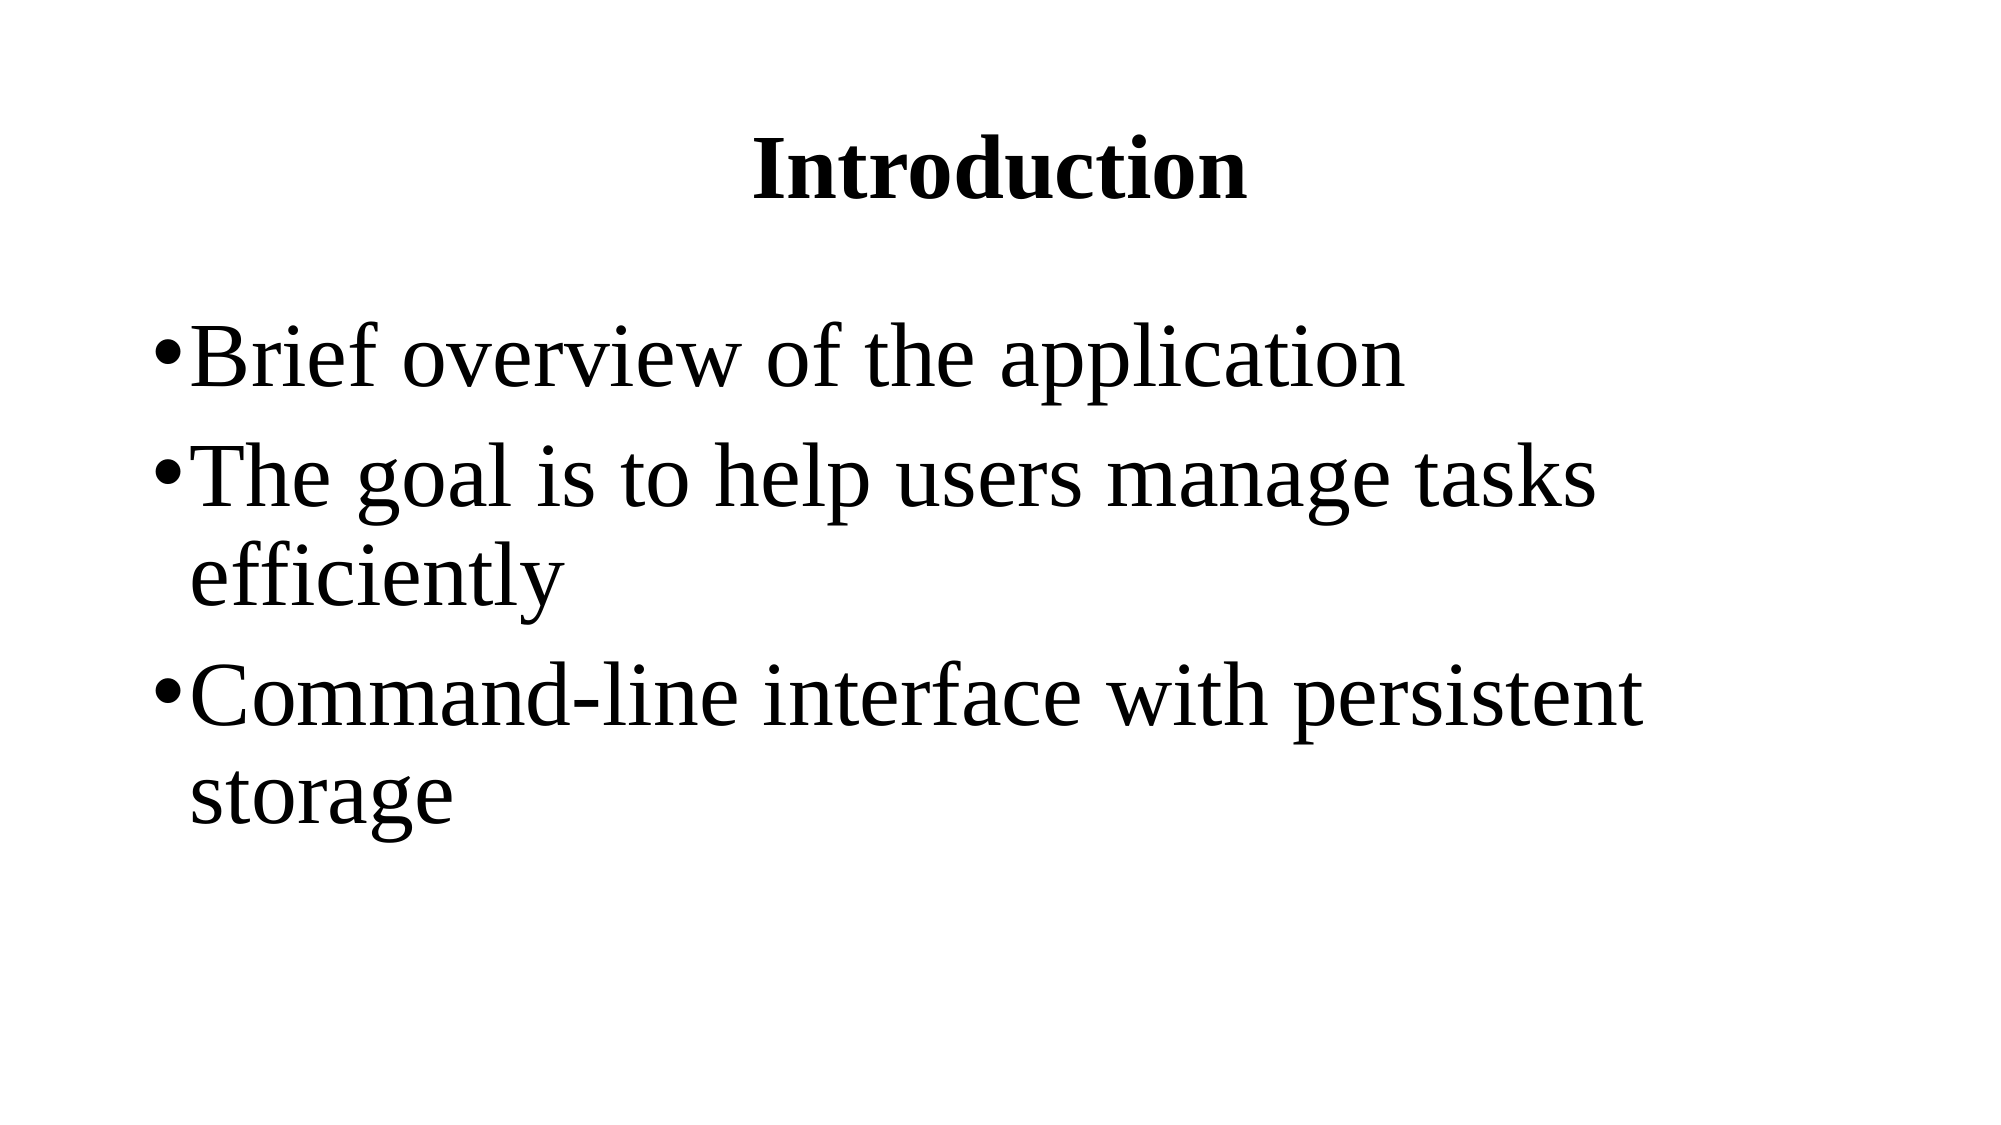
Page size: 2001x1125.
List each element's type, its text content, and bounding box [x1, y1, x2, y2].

title Introduction [137, 59, 1863, 278]
list Brief overview of the application The goal is to help users manage tasks efficiently Command-line interface with persistent storage [137, 299, 1863, 1014]
